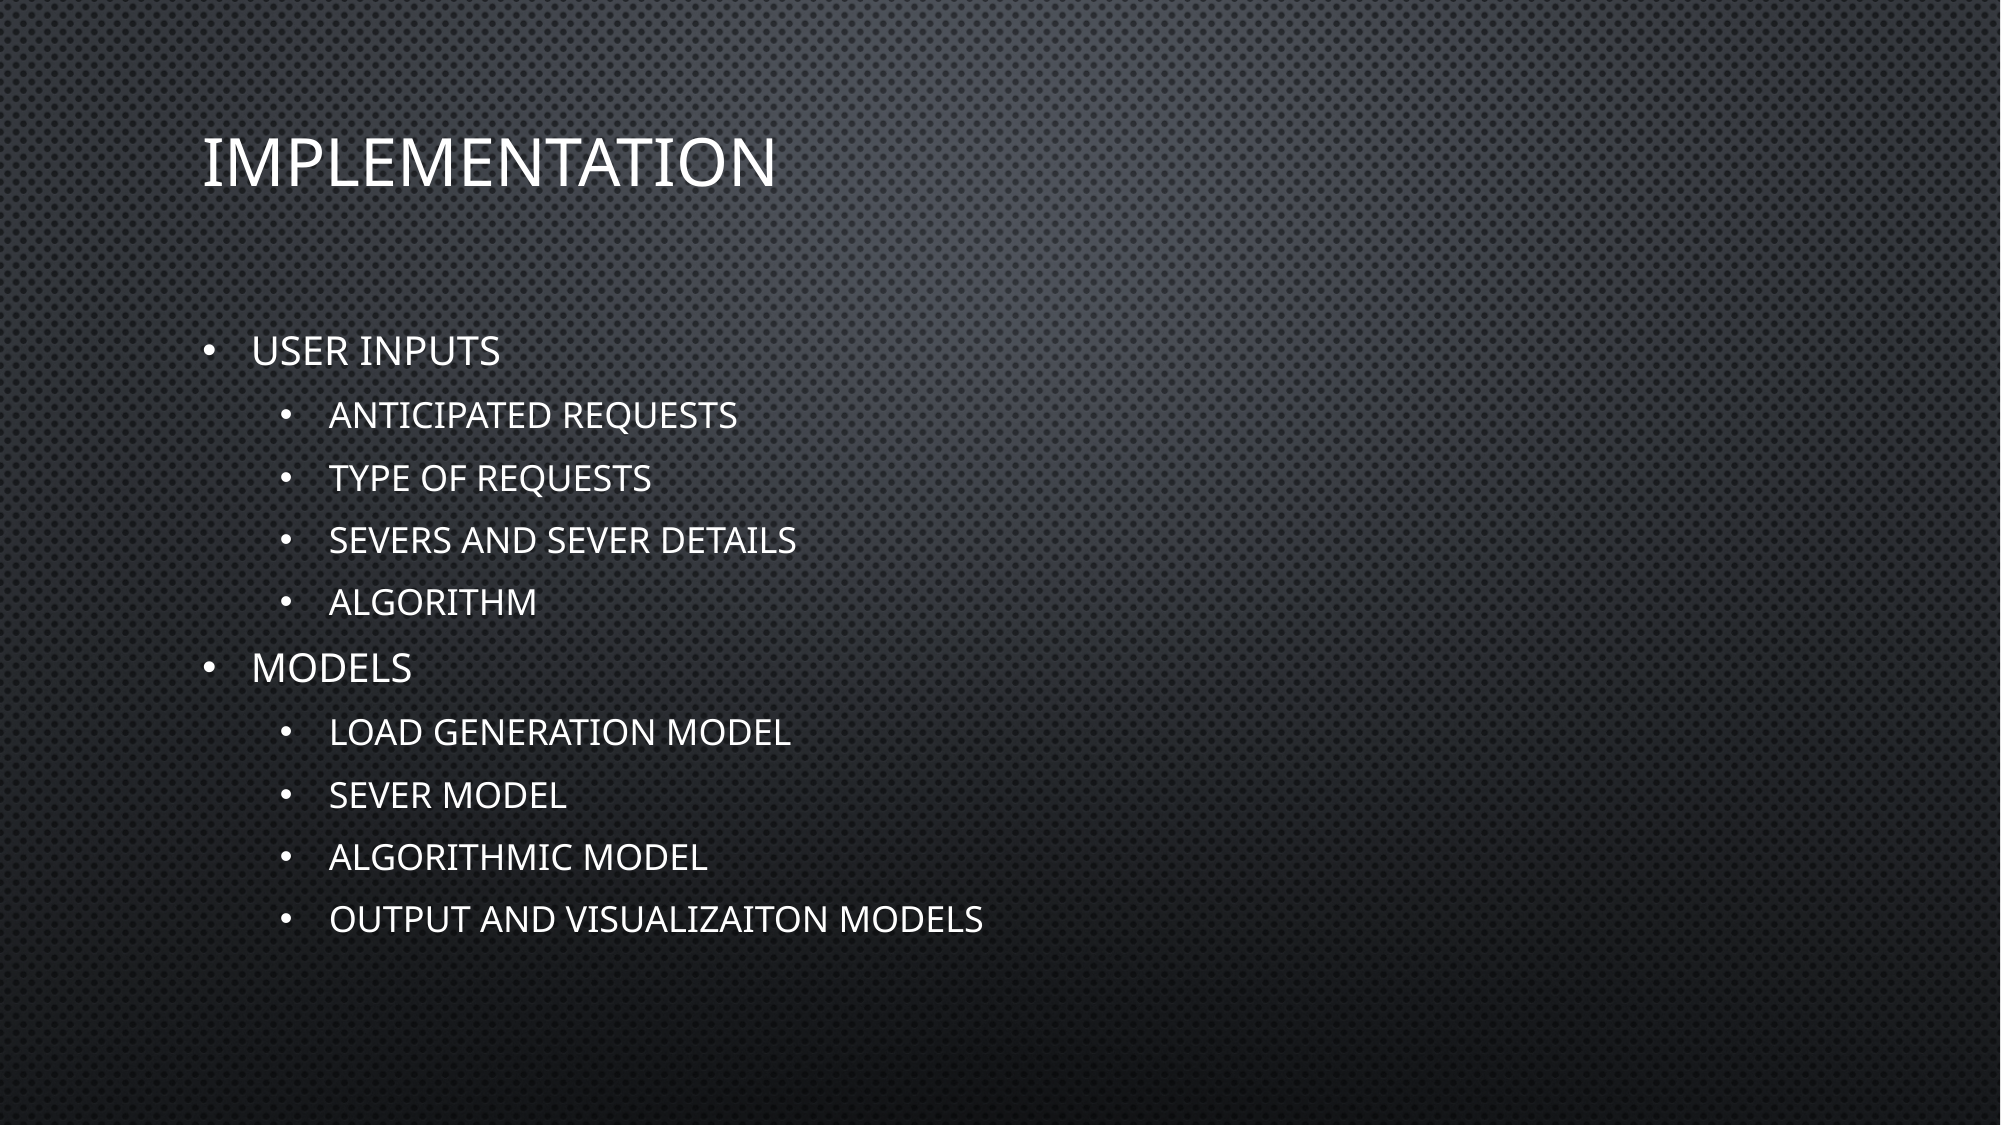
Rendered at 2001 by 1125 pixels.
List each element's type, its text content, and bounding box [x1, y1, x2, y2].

list User Inputs Anticipated Requests Type of Requests Severs and sever details Algorithm Models Load Generation Model Sever Model Algorithmic model Output and Visualizaiton Models [187, 315, 1813, 950]
title implementation [187, 3, 1813, 315]
